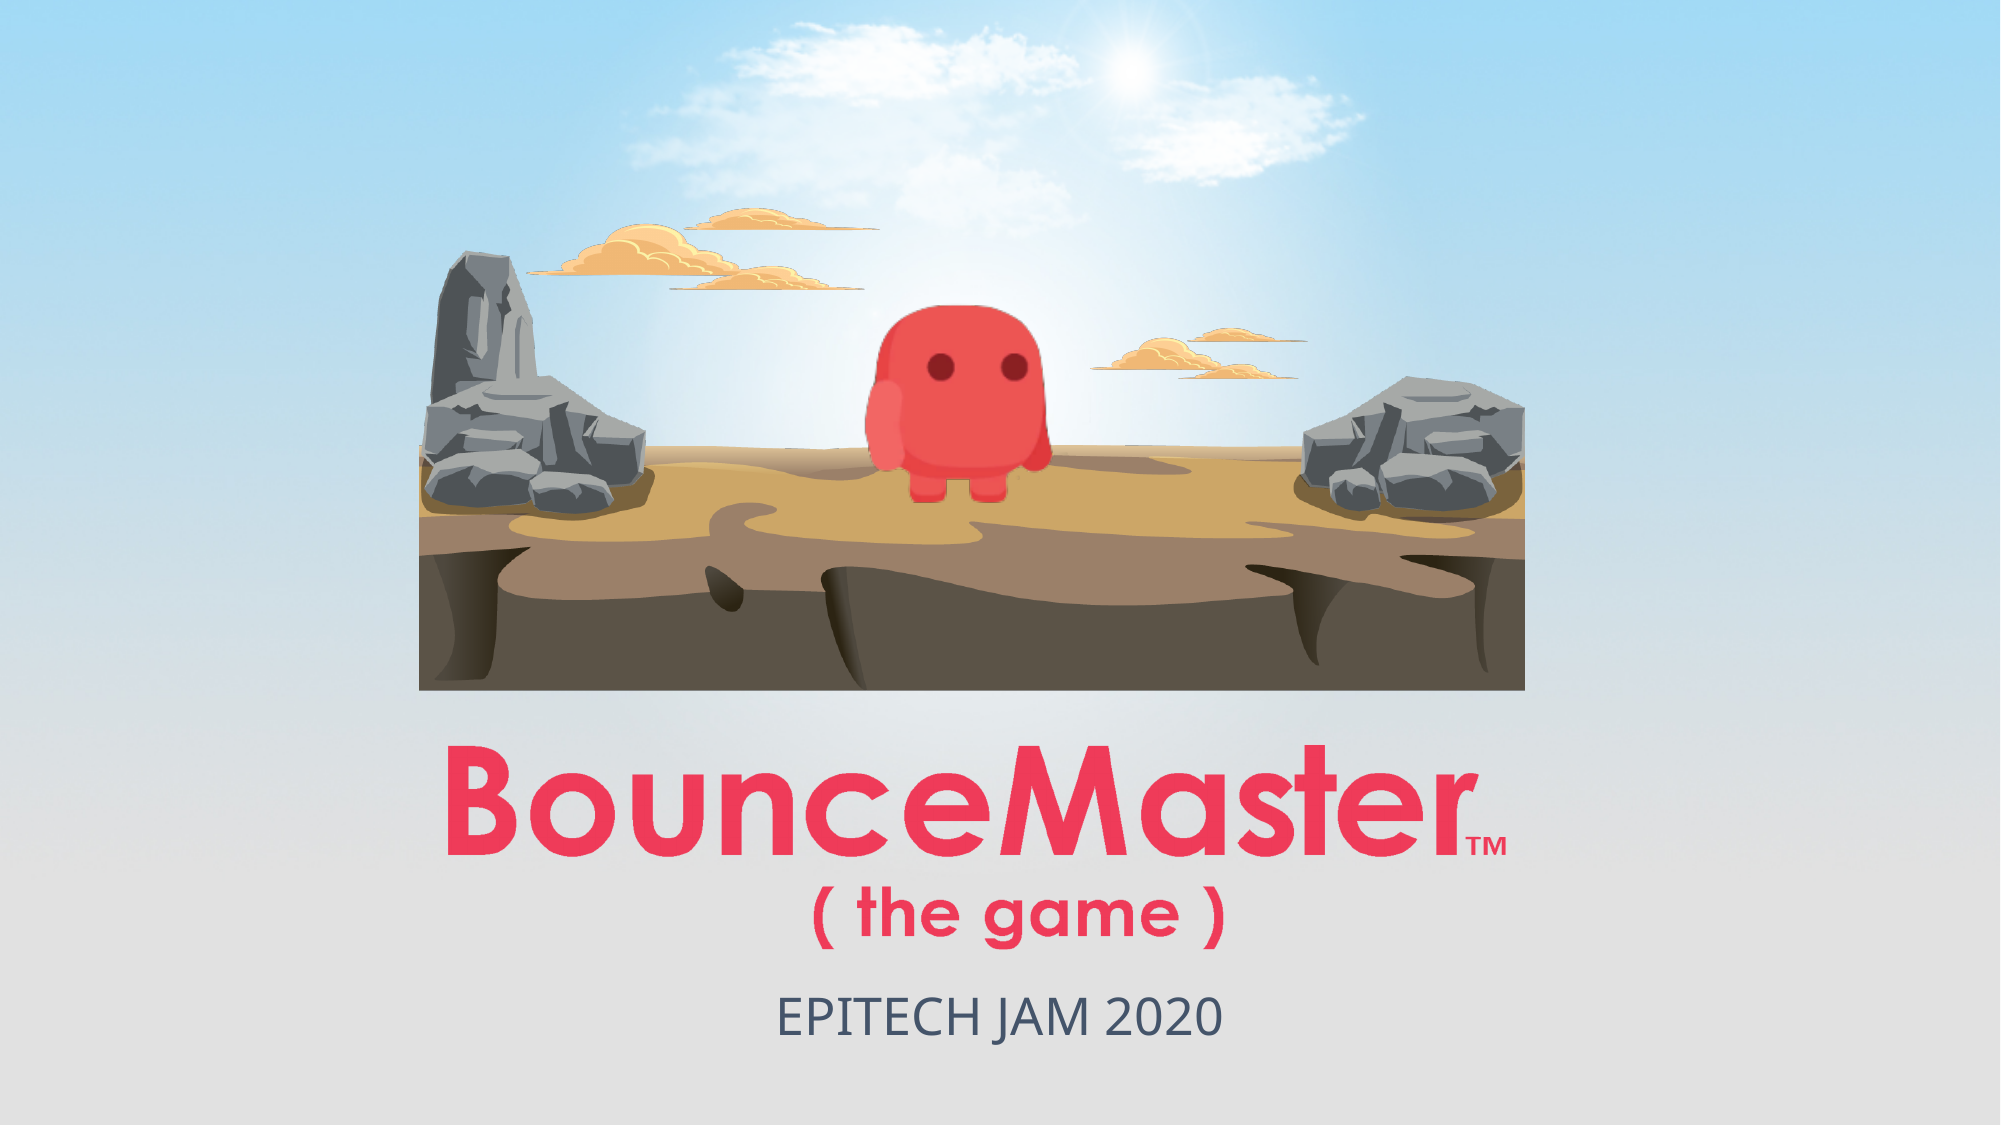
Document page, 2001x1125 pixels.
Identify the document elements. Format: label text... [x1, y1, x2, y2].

text_box EPITECH JAM 2020 [1102, 976, 2000, 1054]
picture [0, 0, 2001, 1125]
text_box EPITECH JAM 2020 [0, 976, 893, 1054]
